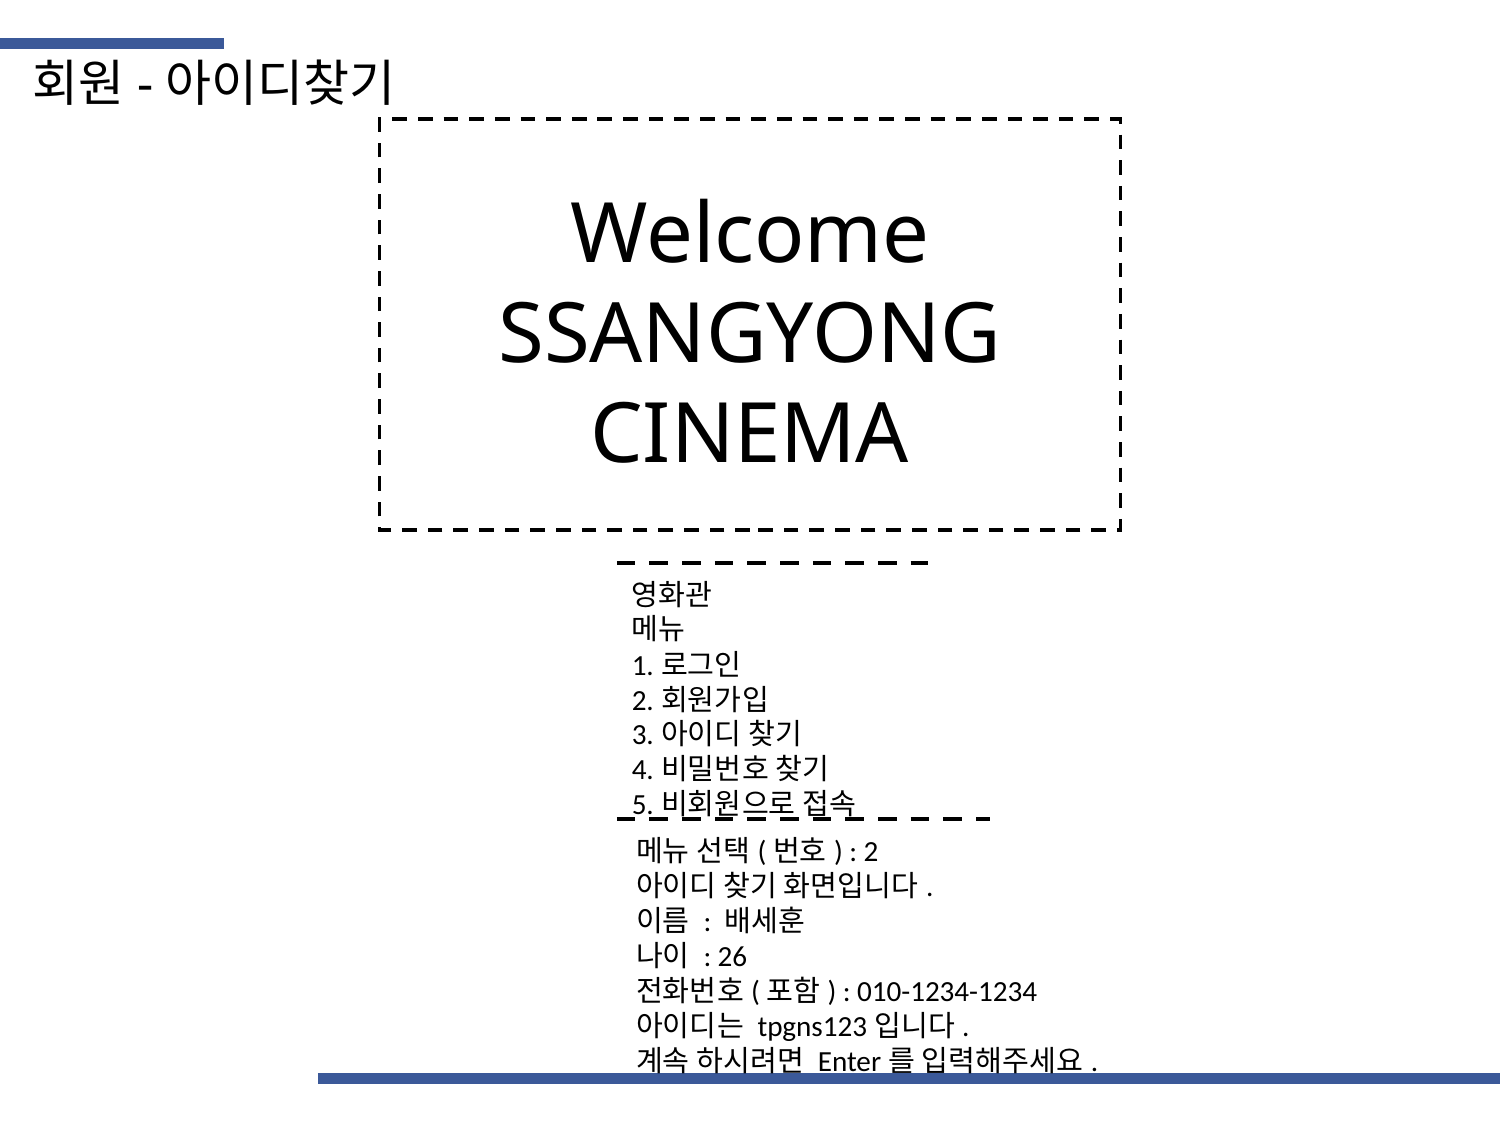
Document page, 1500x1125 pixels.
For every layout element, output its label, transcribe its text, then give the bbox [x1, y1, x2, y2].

text_box 메뉴 선택(번호) : 2 아이디 찾기 화면입니다. 이름 : 배세훈 나이 : 26 전화번호(포함) : 010-1234-1234 아이디는 tpgns123입니다. 계속 하시려면 Enter를 입력해주세요. [621, 824, 1121, 1077]
text_box 회원-아이디찾기 [17, 43, 675, 120]
text_box Welcome SSANGYONG CINEMA [327, 171, 1173, 450]
text_box 영화관 메뉴 1.로그인 2.회원가입 3.아이디 찾기 4.비밀번호 찾기 5.비회원으로 접속 [616, 568, 1026, 824]
text_box [379, 450, 1121, 531]
text_box [379, 119, 1121, 171]
